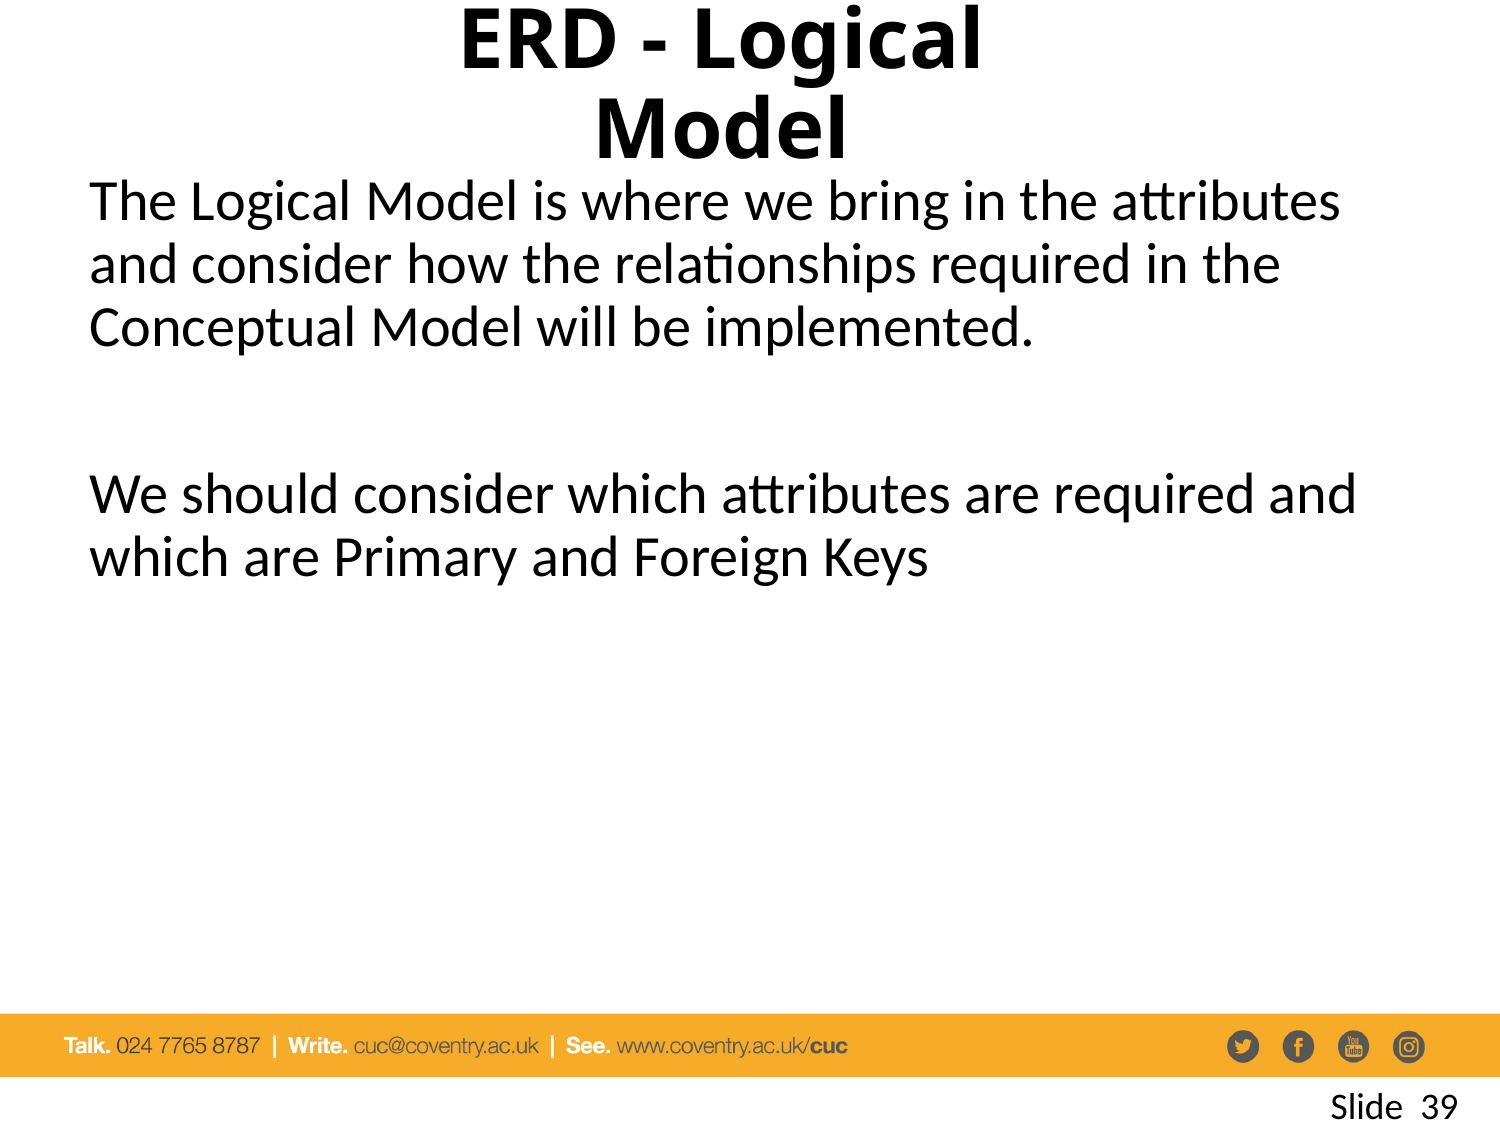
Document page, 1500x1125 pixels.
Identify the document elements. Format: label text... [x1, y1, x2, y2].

title ERD - Logical Model [319, 41, 1123, 132]
list The Logical Model is where we bring in the attributes and consider how the relationships required in the Conceptual Model will be implemented. We should consider which attributes are required and which are Primary and Foreign Keys [75, 162, 1425, 905]
slide_number Slide 39 [1123, 1074, 1474, 1103]
picture [0, 1012, 1500, 1077]
